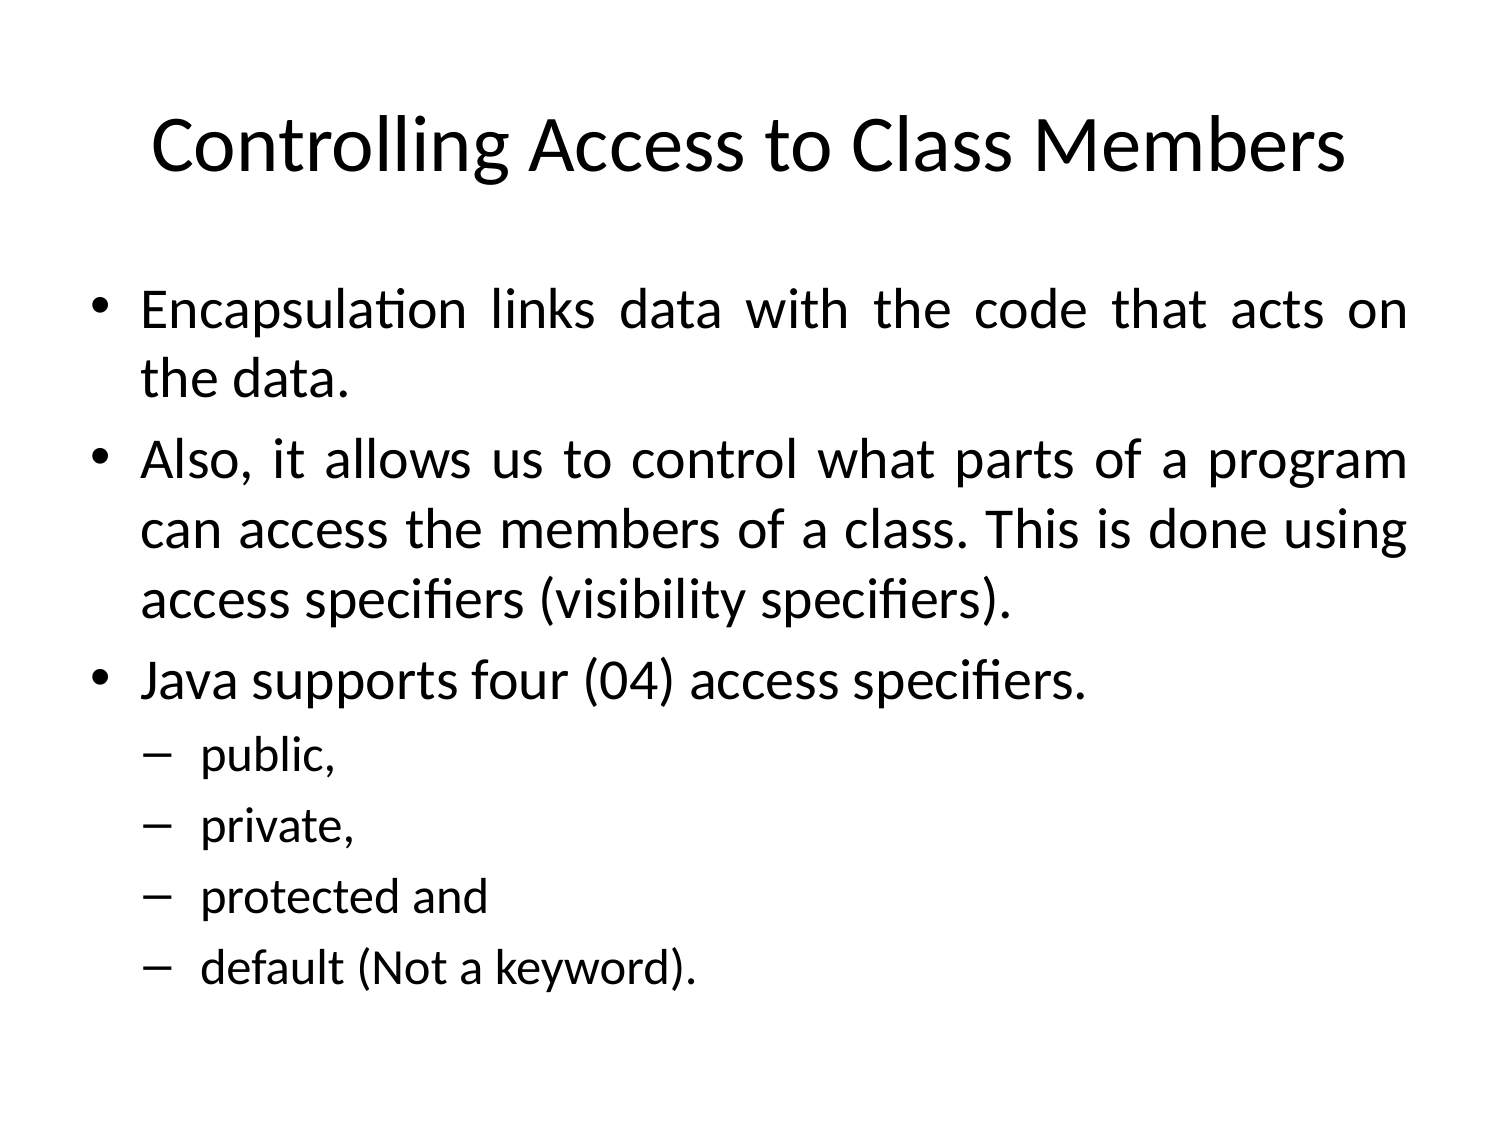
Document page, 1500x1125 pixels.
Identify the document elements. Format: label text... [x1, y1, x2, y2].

title Controlling Access to Class Members [75, 45, 1425, 233]
list Encapsulation links data with the code that acts on the data. Also, it allows us to control what parts of a program can access the members of a class. This is done using access specifiers (visibility specifiers). Java supports four (04) access specifiers. public, private, protected and default (Not a keyword). [75, 262, 1425, 1005]
